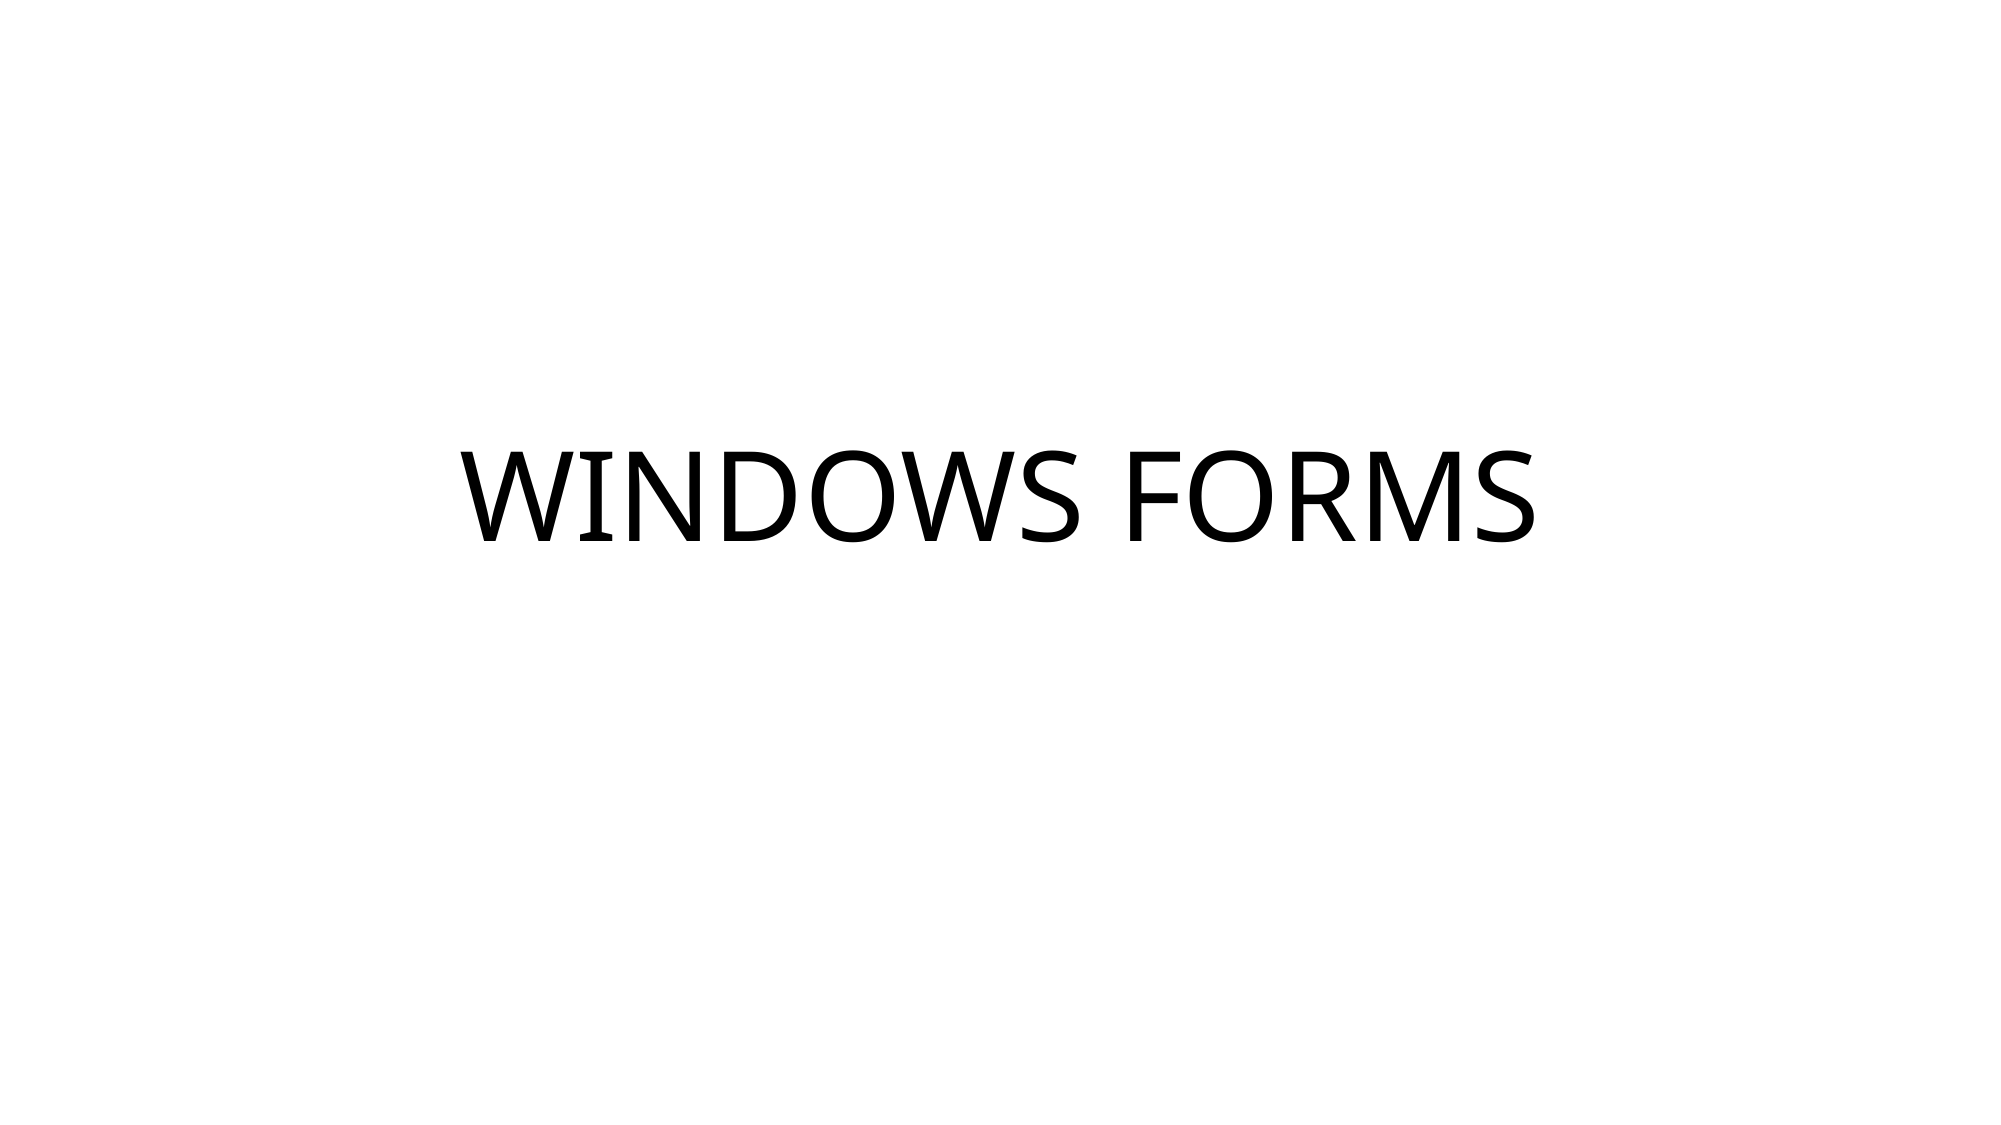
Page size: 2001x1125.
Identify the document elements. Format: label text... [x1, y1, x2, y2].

title WINDOWS FORMS [249, 184, 1750, 576]
